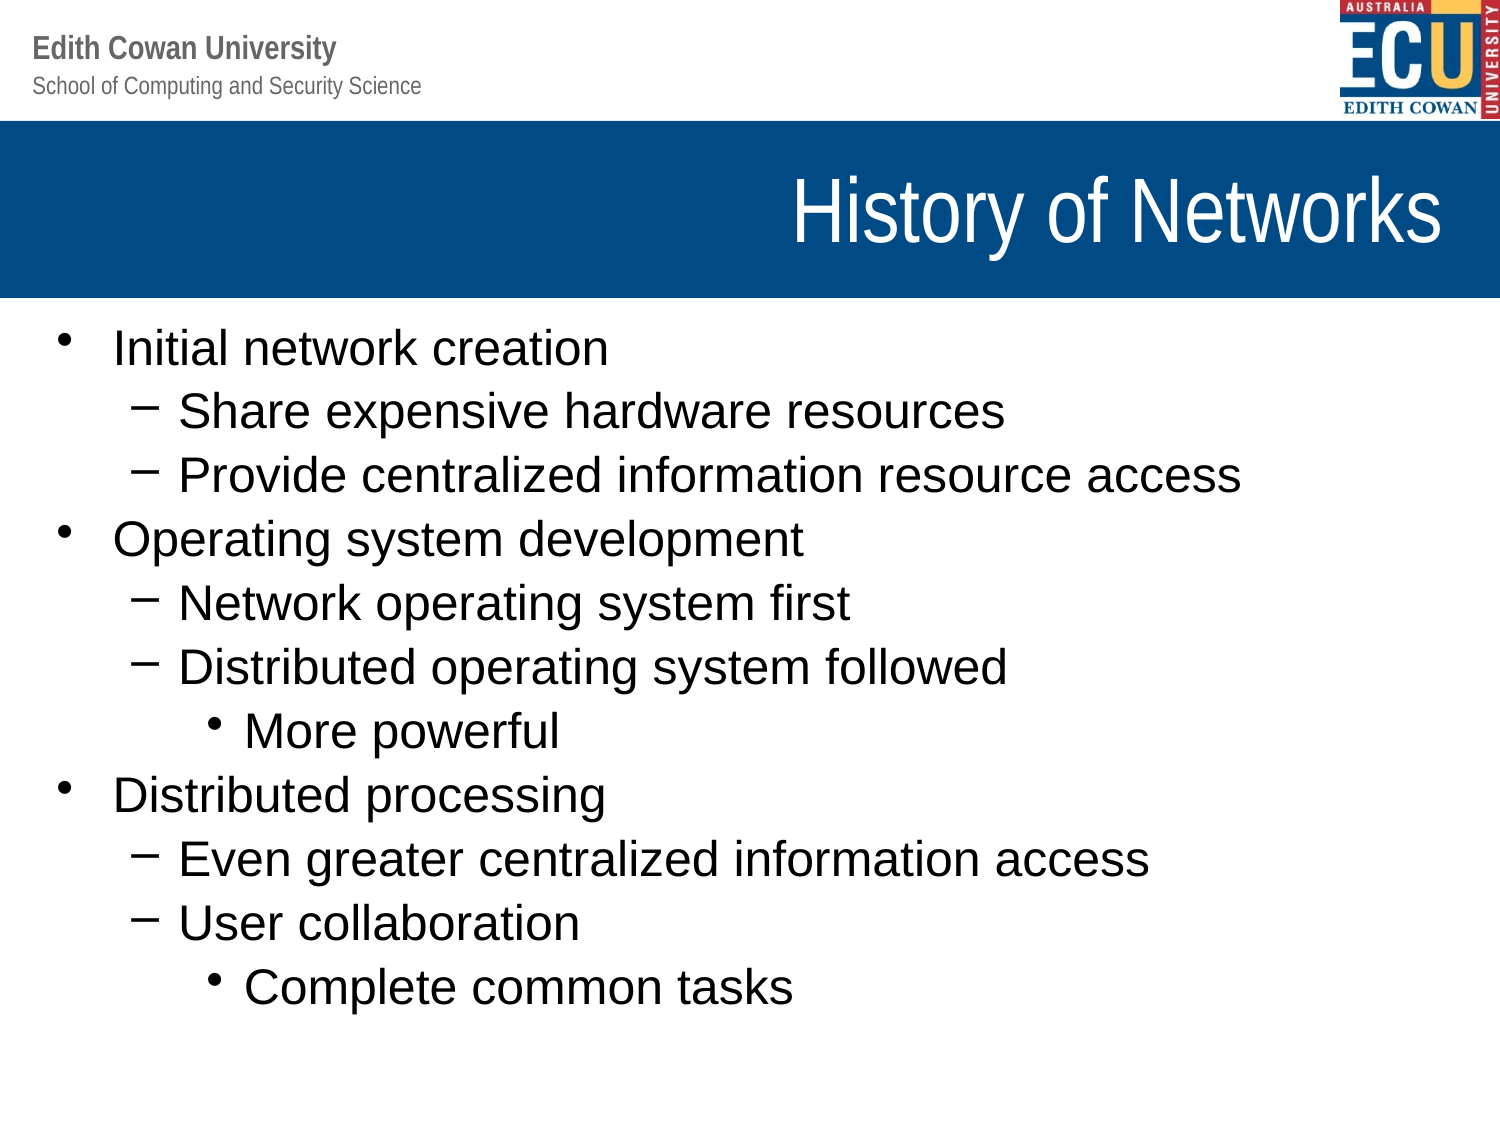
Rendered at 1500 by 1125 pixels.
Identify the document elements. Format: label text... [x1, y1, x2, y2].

title History of Networks [40, 123, 1460, 289]
list Initial network creation Share expensive hardware resources Provide centralized information resource access Operating system development Network operating system first Distributed operating system followed More powerful Distributed processing Even greater centralized information access User collaboration Complete common tasks [40, 314, 1460, 1083]
picture [1340, 0, 1500, 119]
